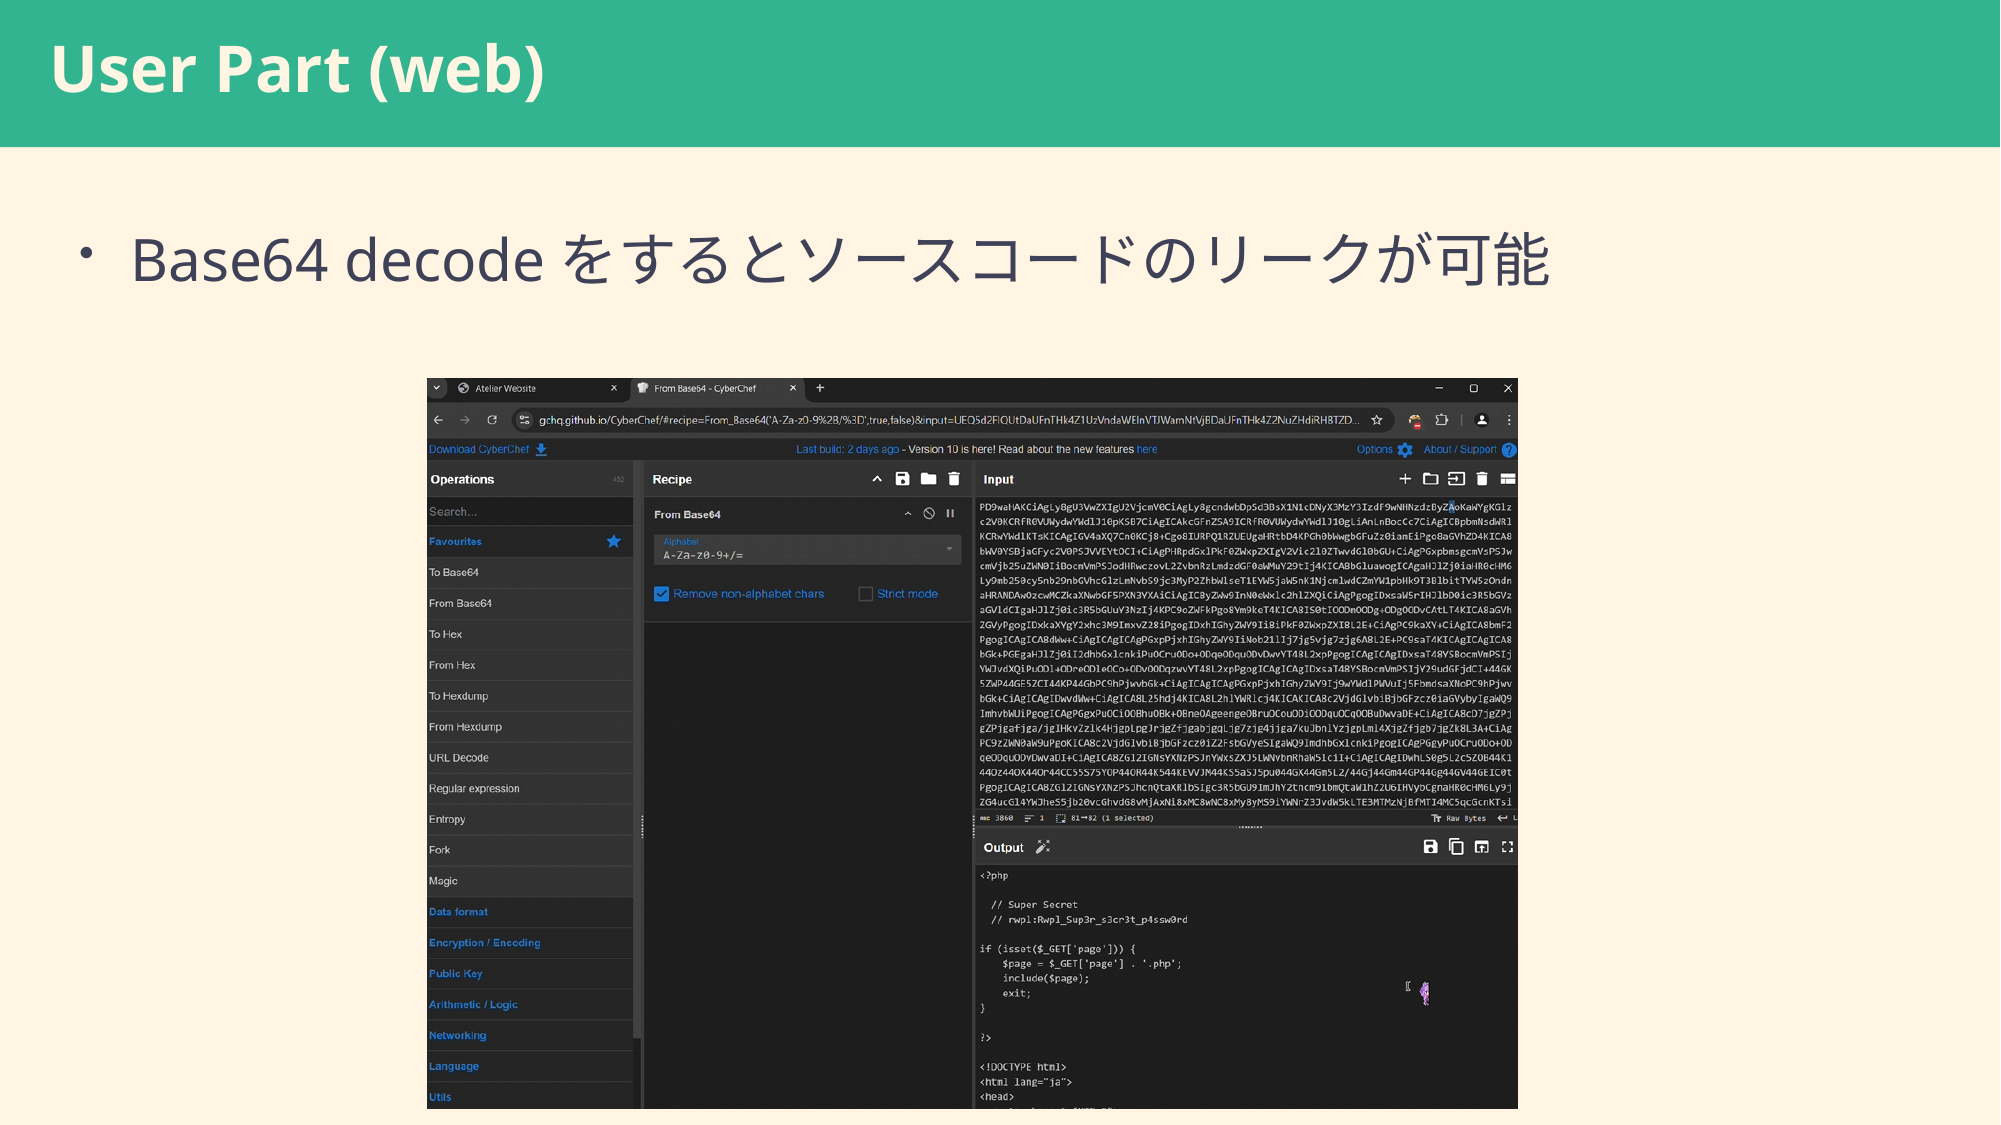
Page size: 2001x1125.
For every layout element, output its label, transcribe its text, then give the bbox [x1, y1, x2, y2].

list Base64 decodeをするとソースコードのリークが可能 [70, 193, 1844, 1048]
picture [427, 378, 1518, 1110]
title User Part (web) [0, 0, 2000, 148]
